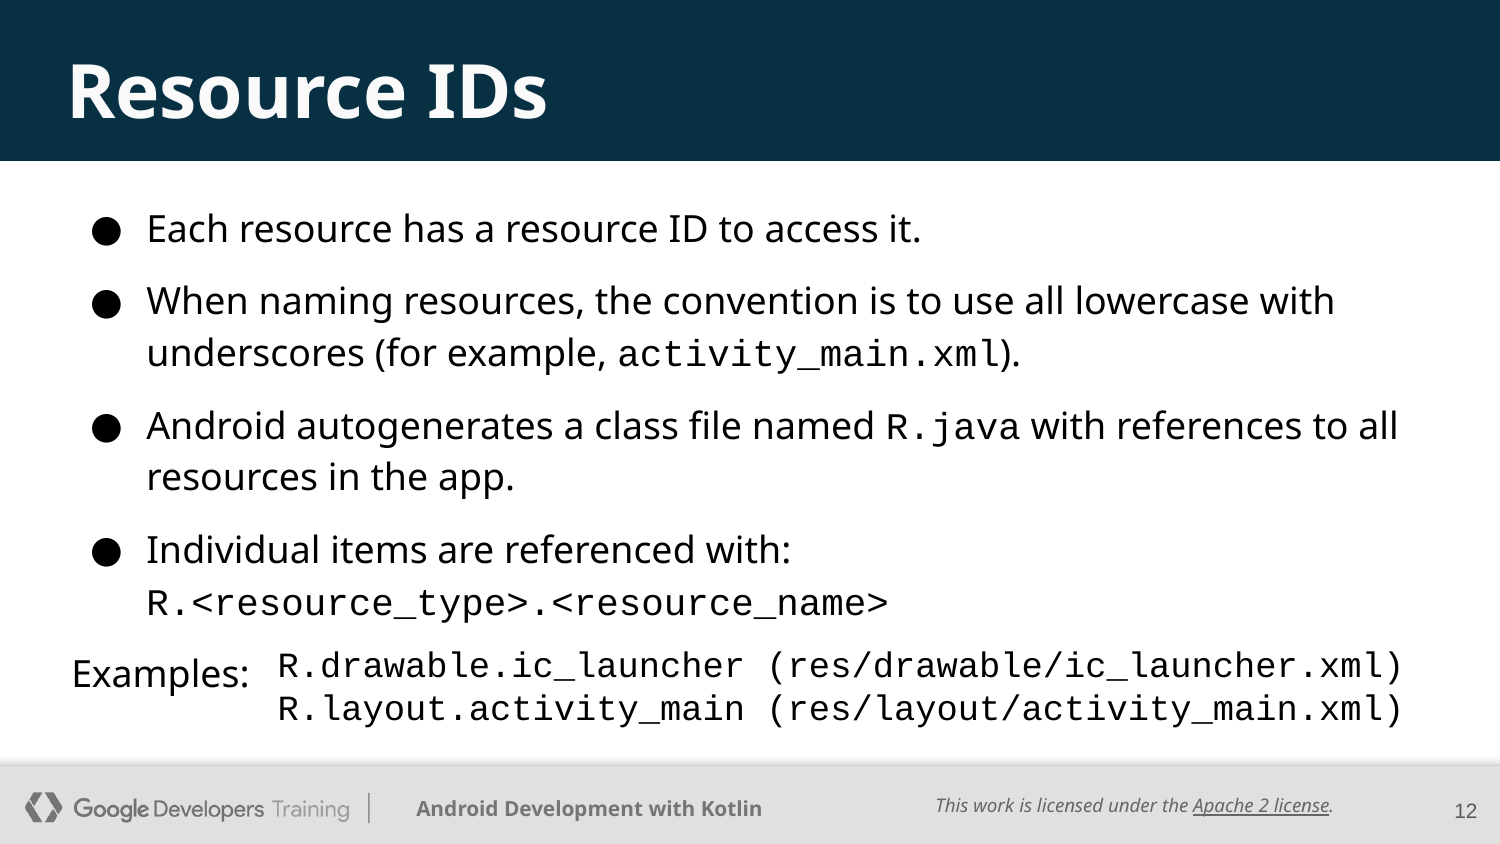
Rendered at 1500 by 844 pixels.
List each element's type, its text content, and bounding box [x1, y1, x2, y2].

title Resource IDs [51, 28, 1449, 122]
picture [0, 161, 1500, 844]
text_box R.drawable.ic_launcher (res/drawable/ic_launcher.xml) R.layout.activity_main (res/layout/activity_main.xml) [262, 627, 1458, 738]
slide_number 12 [1402, 777, 1493, 842]
list Each resource has a resource ID to access it. When naming resources, the convention is to use all lowercase with underscores (for example, activity_main.xml). Android autogenerates a class file named R.java with references to all resources in the app. Individual items are referenced with: R.<resource_type>.<resource_name> Examples: [56, 183, 1477, 655]
